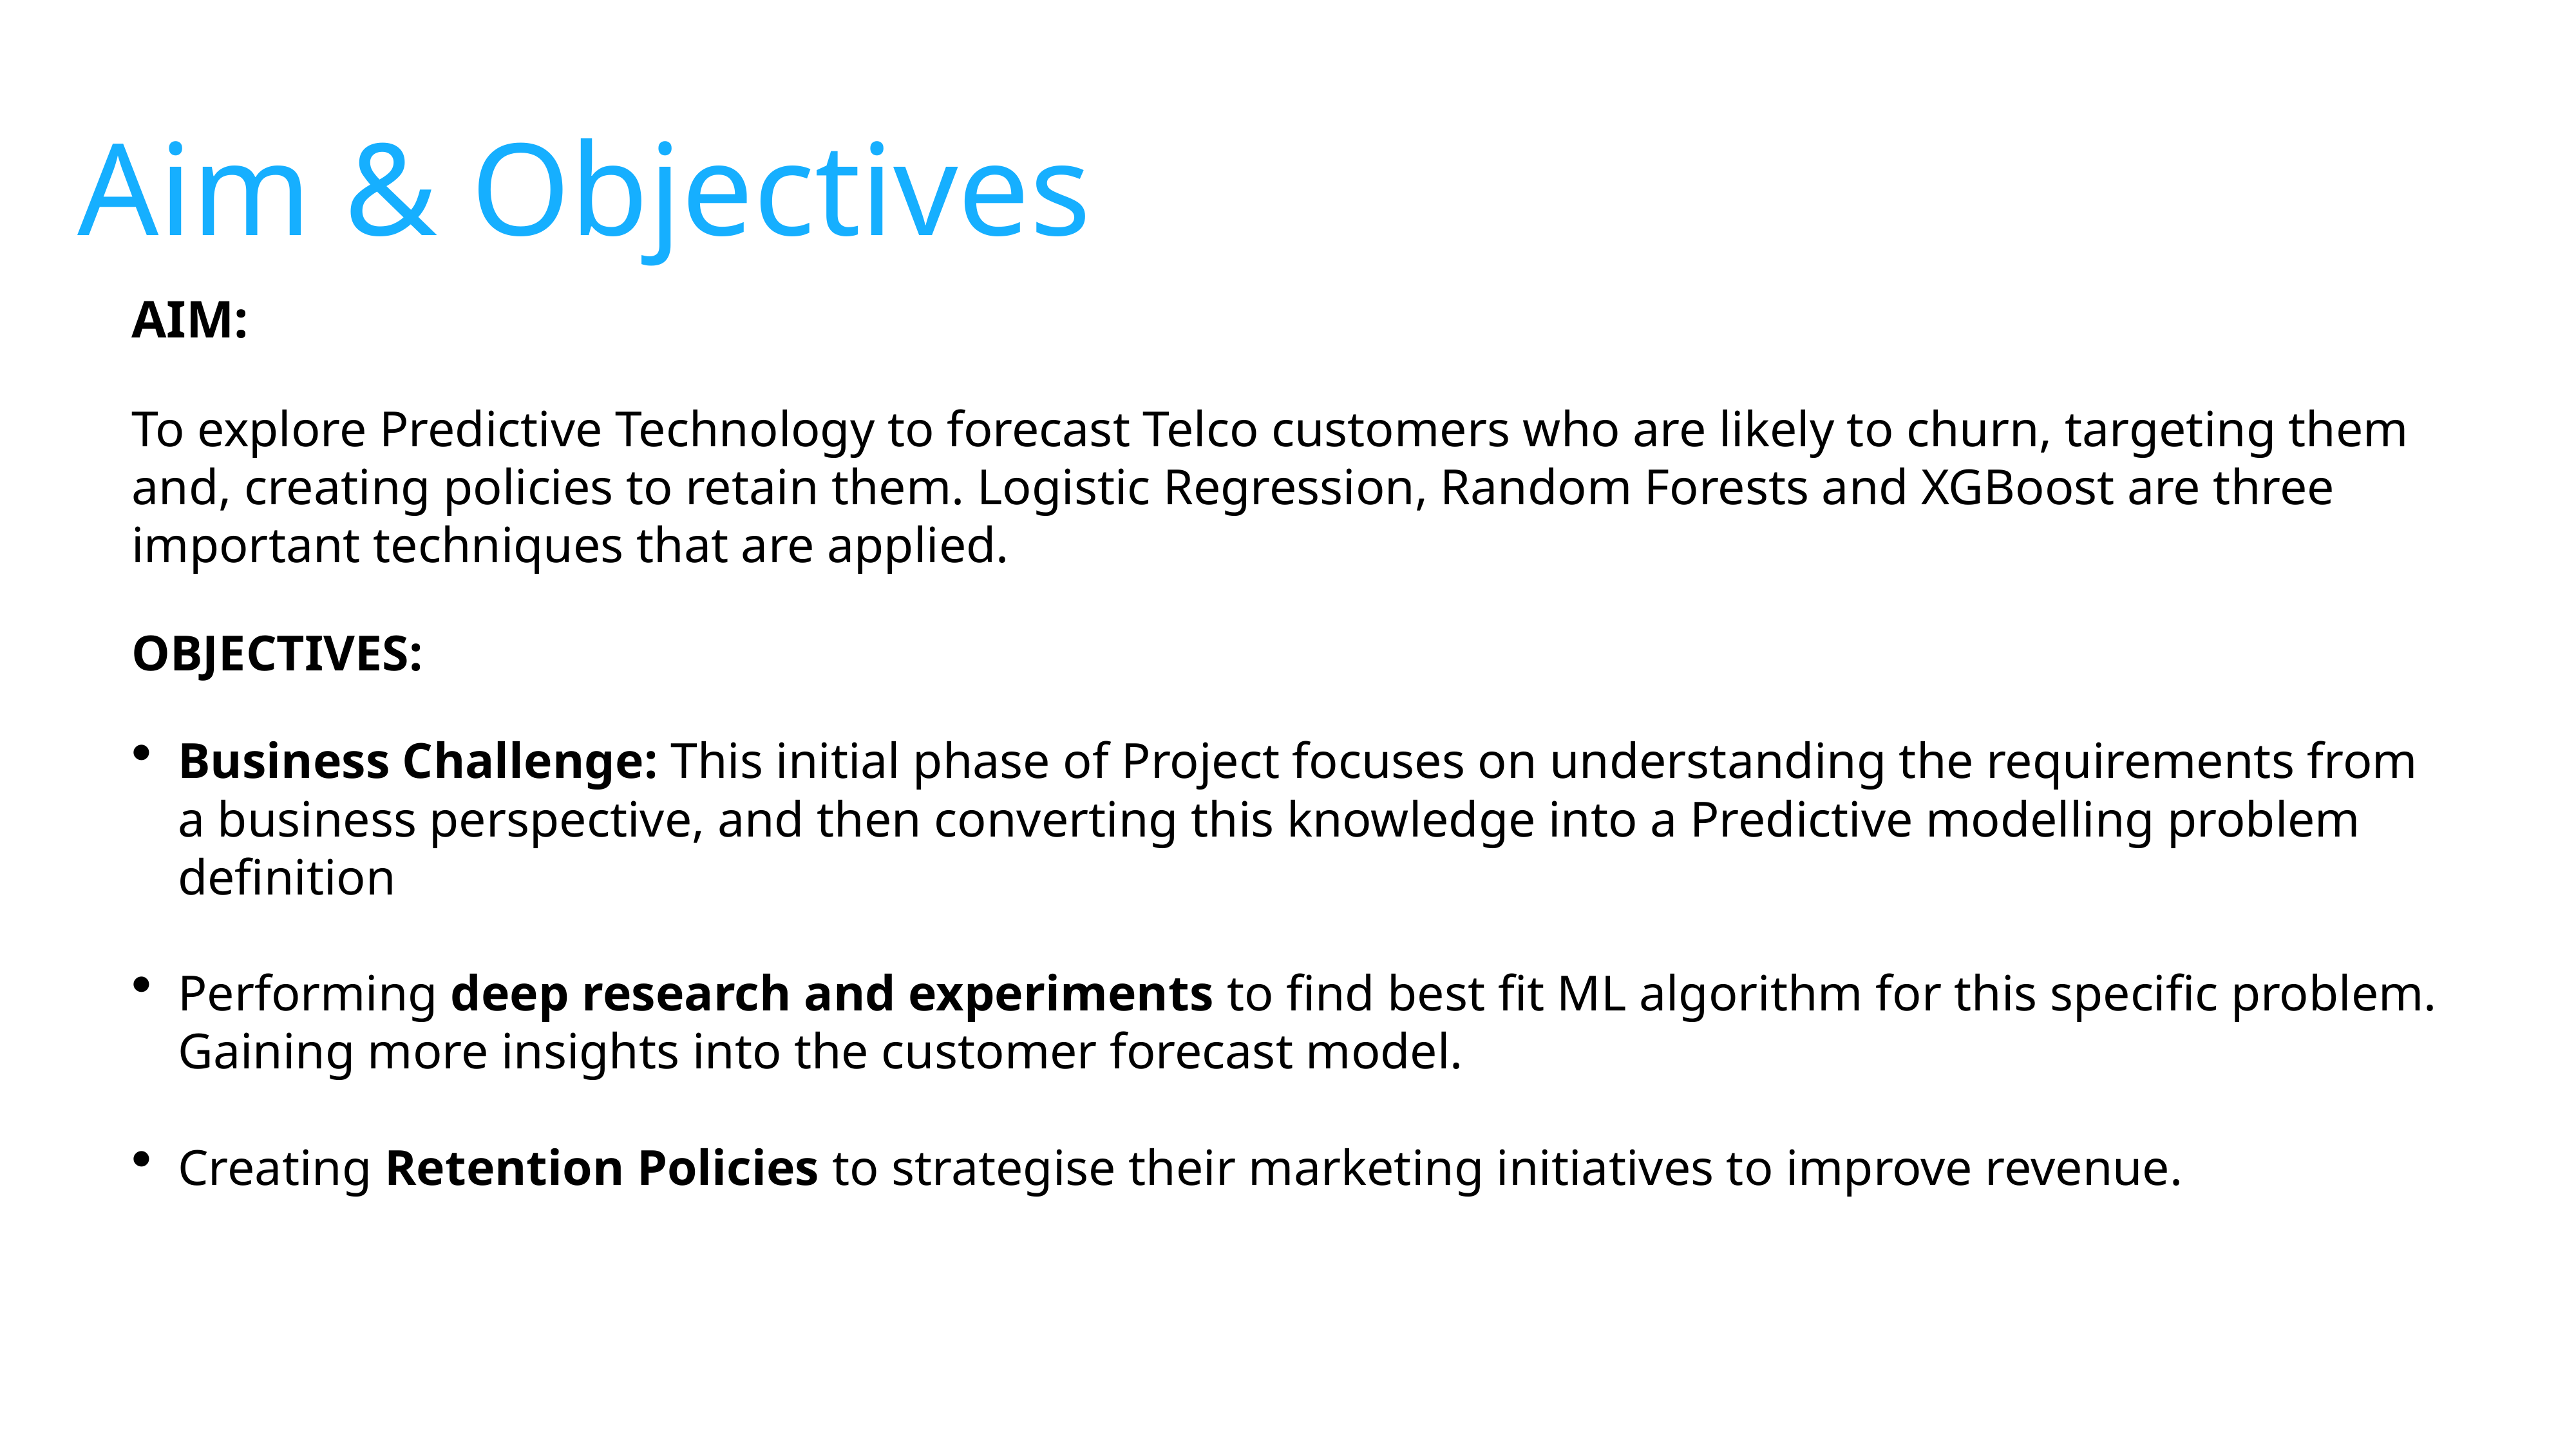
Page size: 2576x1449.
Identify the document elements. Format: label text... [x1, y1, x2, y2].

subtitle Aim & Objectives [72, 102, 2448, 277]
list AIM: To explore Predictive Technology to forecast Telco customers who are likely to churn, targeting them and, creating policies to retain them. Logistic Regression, Random Forests and XGBoost are three important techniques that are applied. OBJECTIVES: Business Challenge: This initial phase of Project focuses on understanding the requirements from a business perspective, and then converting this knowledge into a Predictive modelling problem definition Performing deep research and experiments to find best fit ML algorithm for this specific problem. Gaining more insights into the customer forecast model. Creating Retention Policies to strategise their marketing initiatives to improve revenue. [126, 282, 2448, 1363]
